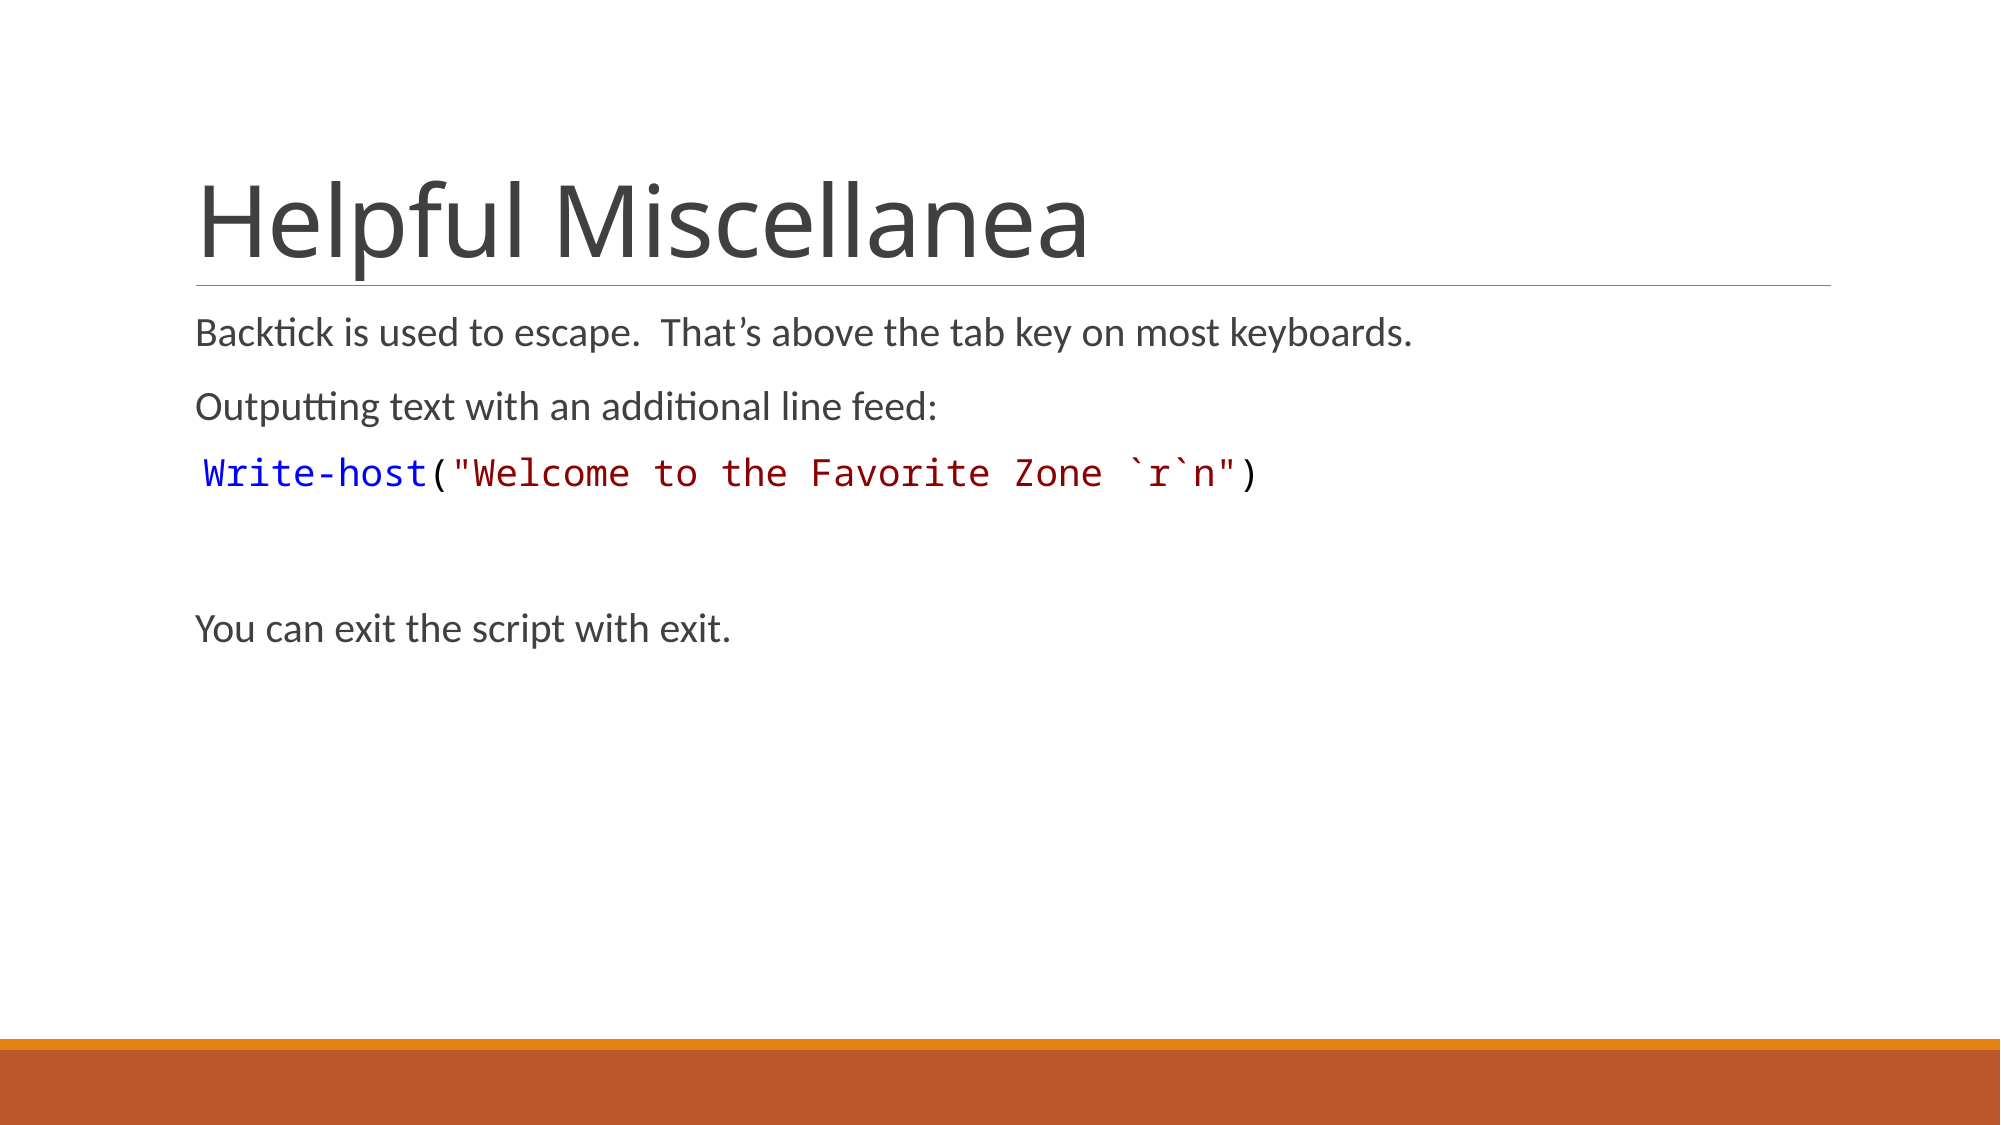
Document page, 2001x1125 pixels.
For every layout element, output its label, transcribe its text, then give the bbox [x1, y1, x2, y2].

list Backtick is used to escape. That’s above the tab key on most keyboards. Outputting text with an additional line feed: You can exit the script with exit. [180, 302, 1830, 963]
text_box Write-host("Welcome to the Favorite Zone `r`n") [179, 441, 1638, 546]
title Helpful Miscellanea [180, 47, 1830, 285]
